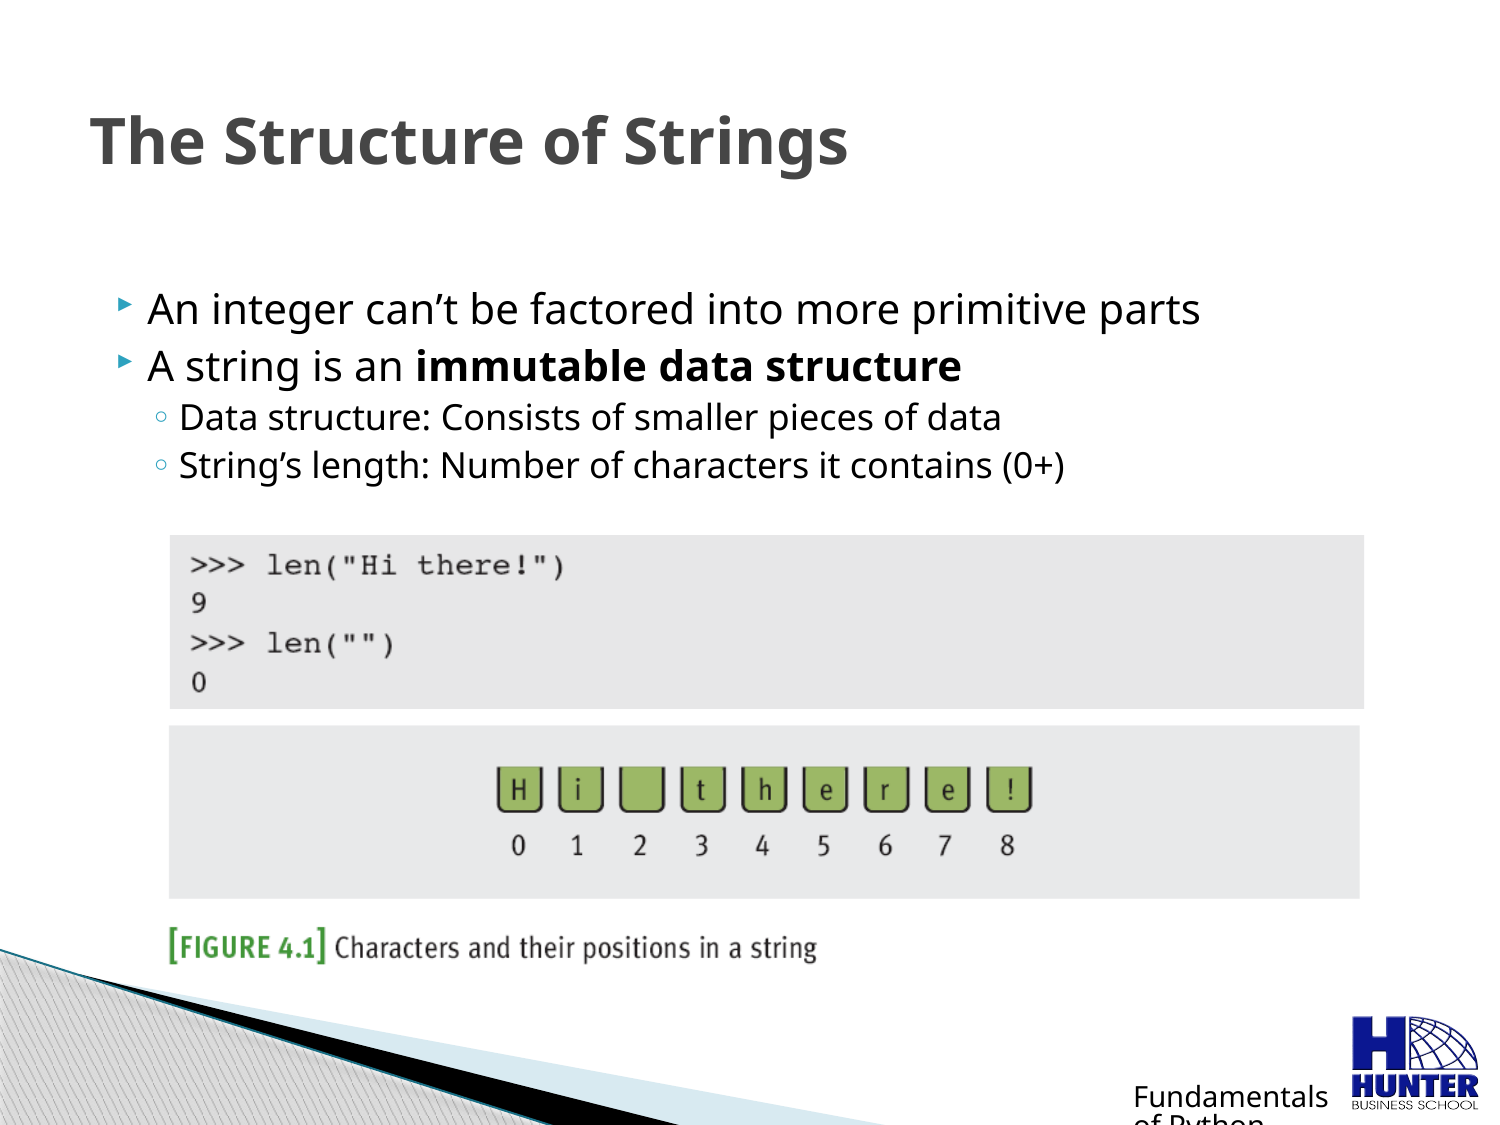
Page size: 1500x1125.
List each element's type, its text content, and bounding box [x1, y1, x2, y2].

picture [169, 535, 1365, 710]
list An integer can’t be factored into more primitive parts A string is an immutable data structure Data structure: Consists of smaller pieces of data String’s length: Number of characters it contains (0+) [87, 275, 1438, 1025]
picture [164, 722, 1366, 976]
footer Fundamentals of Python [1118, 1065, 1352, 1125]
title The Structure of Strings [75, 45, 1425, 233]
picture [1352, 1016, 1479, 1111]
